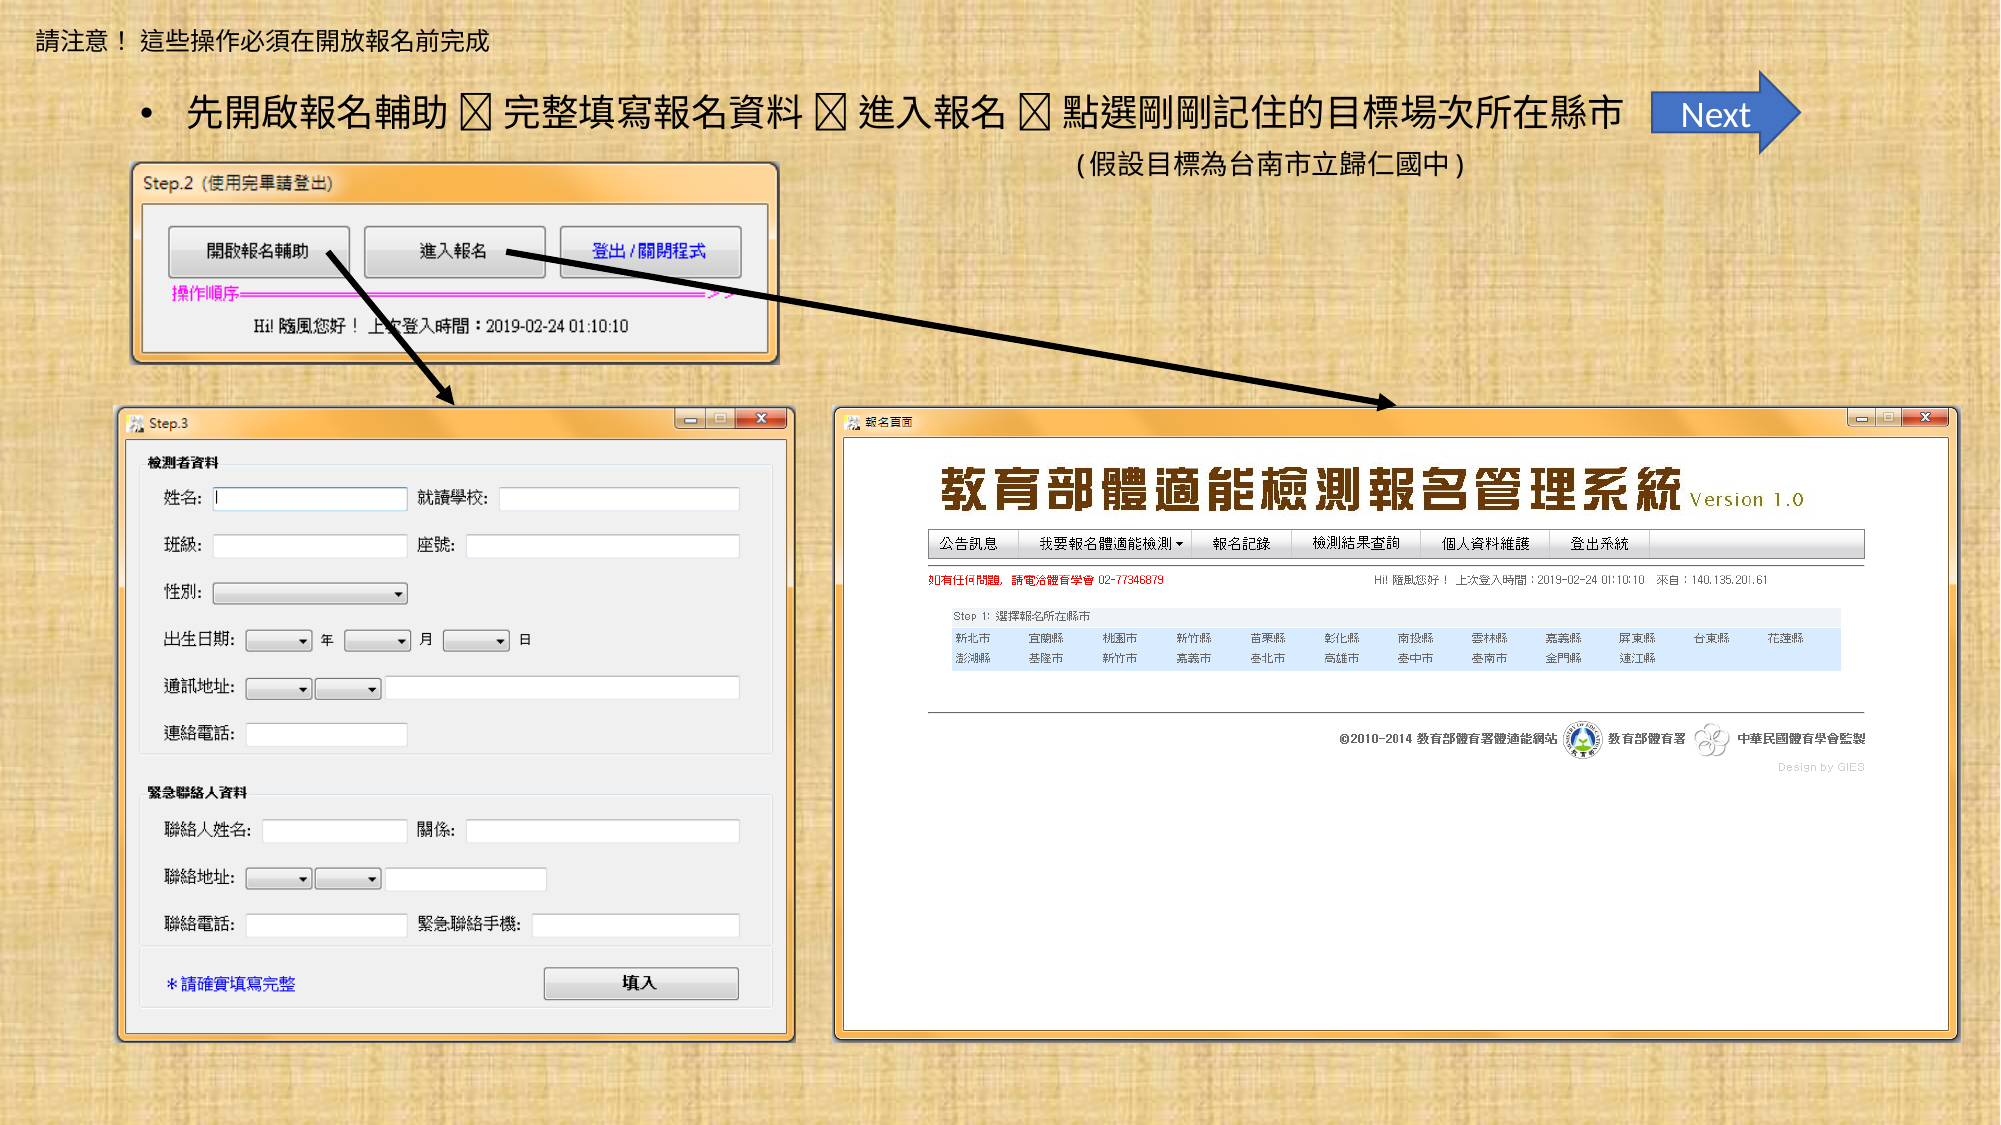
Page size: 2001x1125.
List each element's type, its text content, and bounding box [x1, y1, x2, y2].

text_box 請注意！ 這些操作必須在開放報名前完成 [20, 18, 537, 63]
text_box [327, 251, 455, 406]
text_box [506, 251, 1397, 406]
text_box Next [1651, 69, 1802, 143]
picture [0, 0, 2001, 1125]
text_box 先開啟報名輔助  完整填寫報名資料  進入報名  點選剛剛記住的目標場次所在縣市 [125, 82, 1641, 142]
title (假設目標為台南市立歸仁國中) [1061, 143, 1777, 252]
